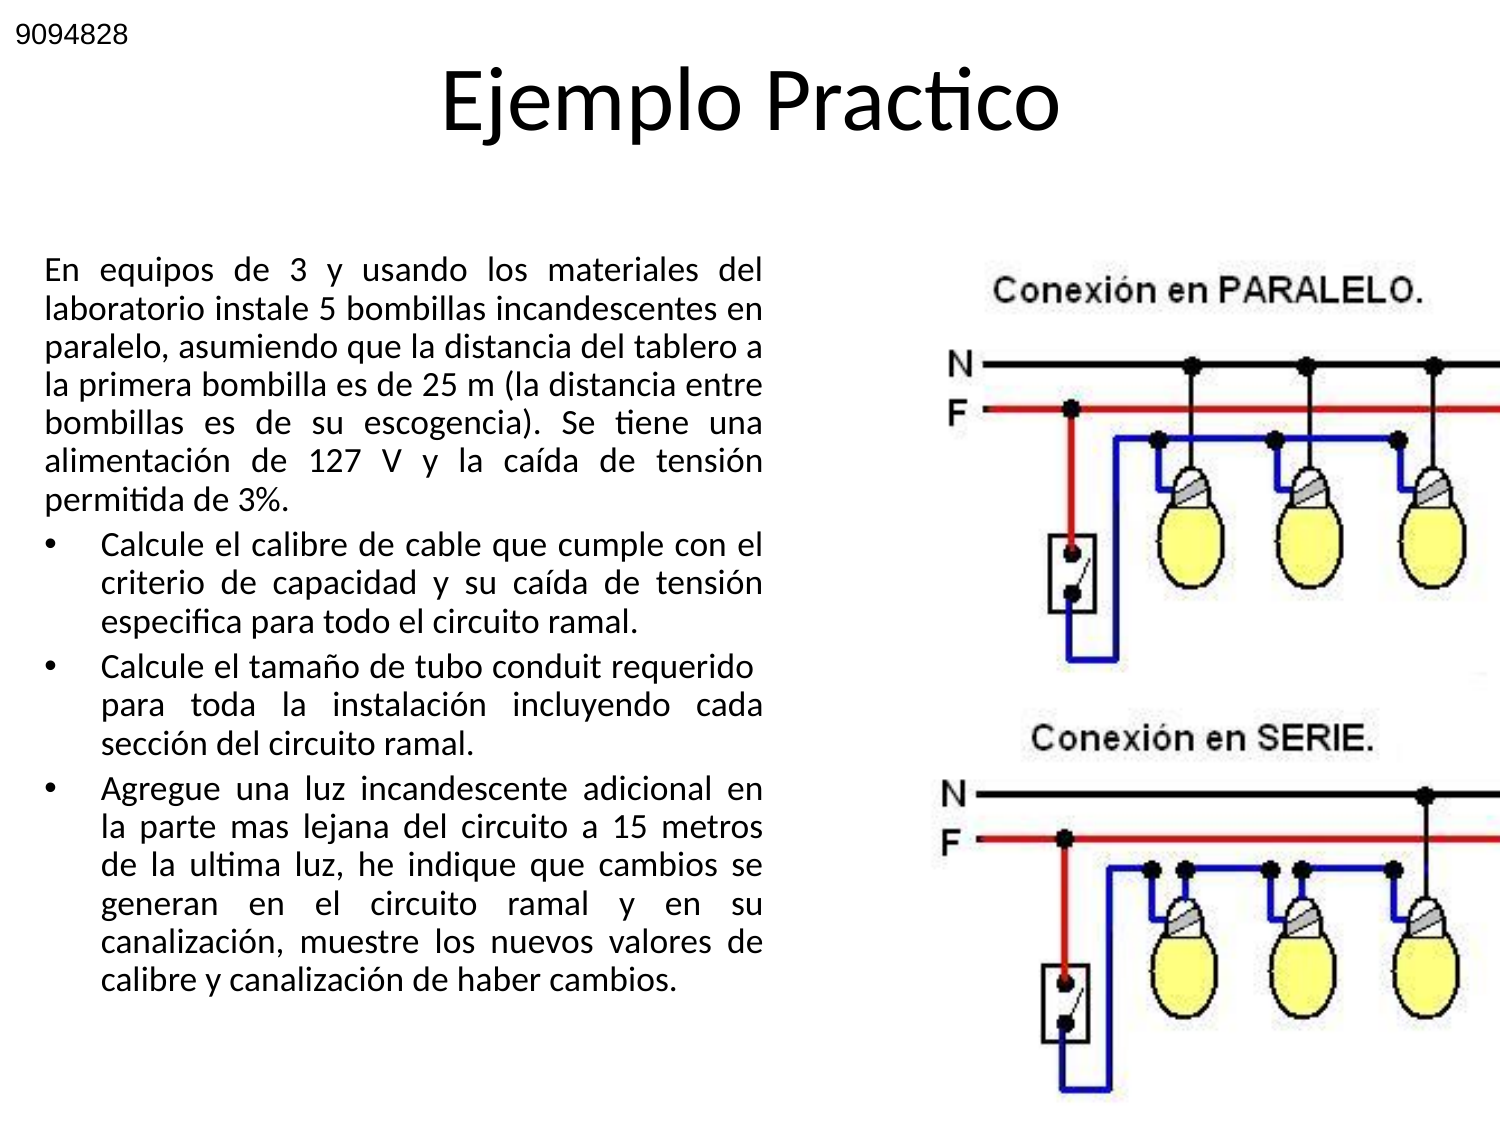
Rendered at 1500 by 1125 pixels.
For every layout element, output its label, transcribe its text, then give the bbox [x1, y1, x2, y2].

title Ejemplo Practico [493, 0, 1427, 188]
text_box 9094828 [0, 0, 493, 493]
list En equipos de 3 y usando los materiales del laboratorio instale 5 bombillas incandescentes en paralelo, asumiendo que la distancia del tablero a la primera bombilla es de 25 m (la distancia entre bombillas es de su escogencia). Se tiene una alimentación de 127 V y la caída de tensión permitida de 3%. Calcule el calibre de cable que cumple con el criterio de capacidad y su caída de tensión especifica para todo el circuito ramal. Calcule el tamaño de tubo conduit requerido para toda la instalación incluyendo cada sección del circuito ramal. Agregue una luz incandescente adicional en la parte mas lejana del circuito a 15 metros de la ultima luz, he indique que cambios se generan en el circuito ramal y en su canalización, muestre los nuevos valores de calibre y canalización de haber cambios. [29, 243, 780, 1125]
picture [913, 243, 1500, 1114]
